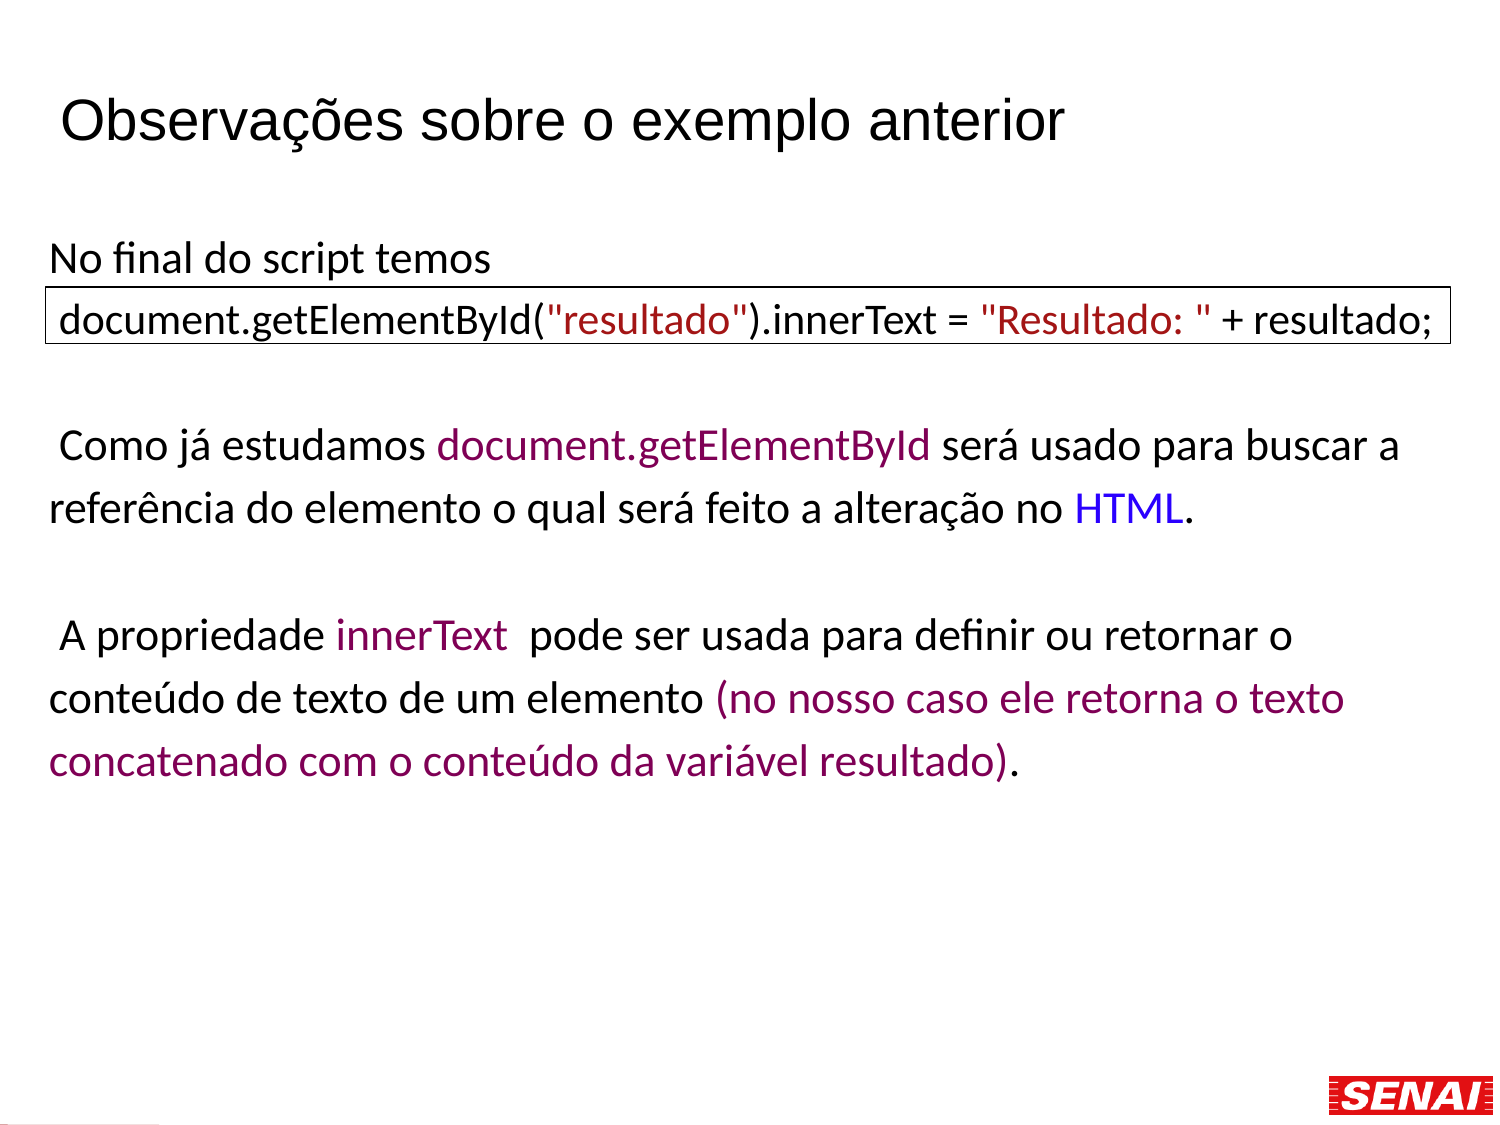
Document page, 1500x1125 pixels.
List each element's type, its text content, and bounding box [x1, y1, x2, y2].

text_box [45, 286, 1451, 344]
list No final do script temos document.getElementById("resultado").innerText = "Resultado: " + resultado; Como já estudamos document.getElementById será usado para buscar a referência do elemento o qual será feito a alteração no HTML. A propriedade innerText pode ser usada para definir ou retornar o conteúdo de texto de um elemento (no nosso caso ele retorna o texto concatenado com o conteúdo da variável resultado). [33, 212, 1469, 1076]
picture [1329, 1076, 1493, 1115]
title Observações sobre o exemplo anterior [45, 26, 1372, 207]
